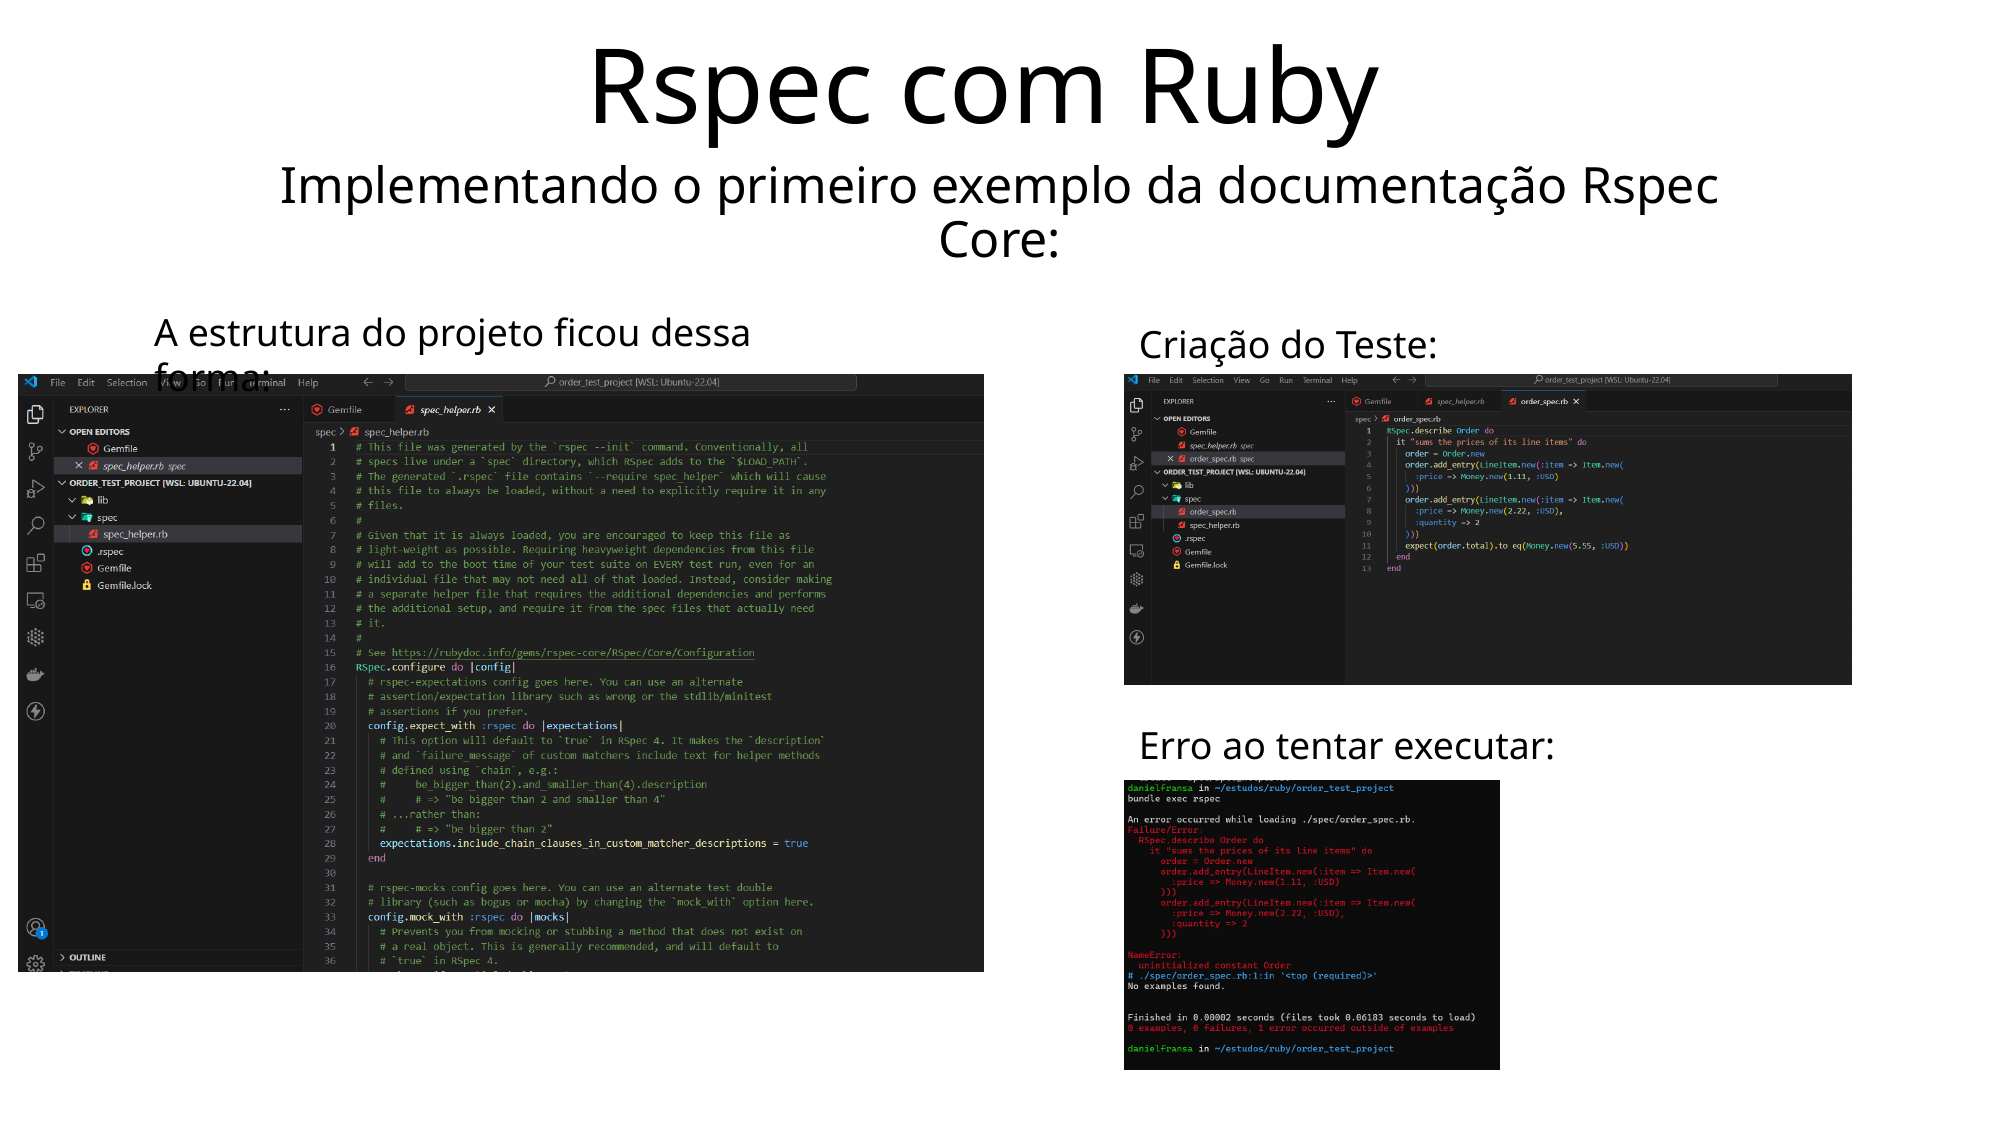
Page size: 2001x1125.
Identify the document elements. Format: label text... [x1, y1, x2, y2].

subtitle Implementando o primeiro exemplo da documentação Rspec Core: [249, 153, 1750, 225]
picture [18, 374, 984, 973]
text_box A estrutura do projeto ficou dessa forma: [139, 301, 834, 374]
picture [1123, 780, 1500, 1071]
title Rspec com Ruby [233, 25, 1734, 154]
text_box Criação do Teste: [1124, 314, 1819, 374]
text_box Erro ao tentar executar: [1124, 715, 1819, 775]
picture [1123, 374, 1853, 686]
